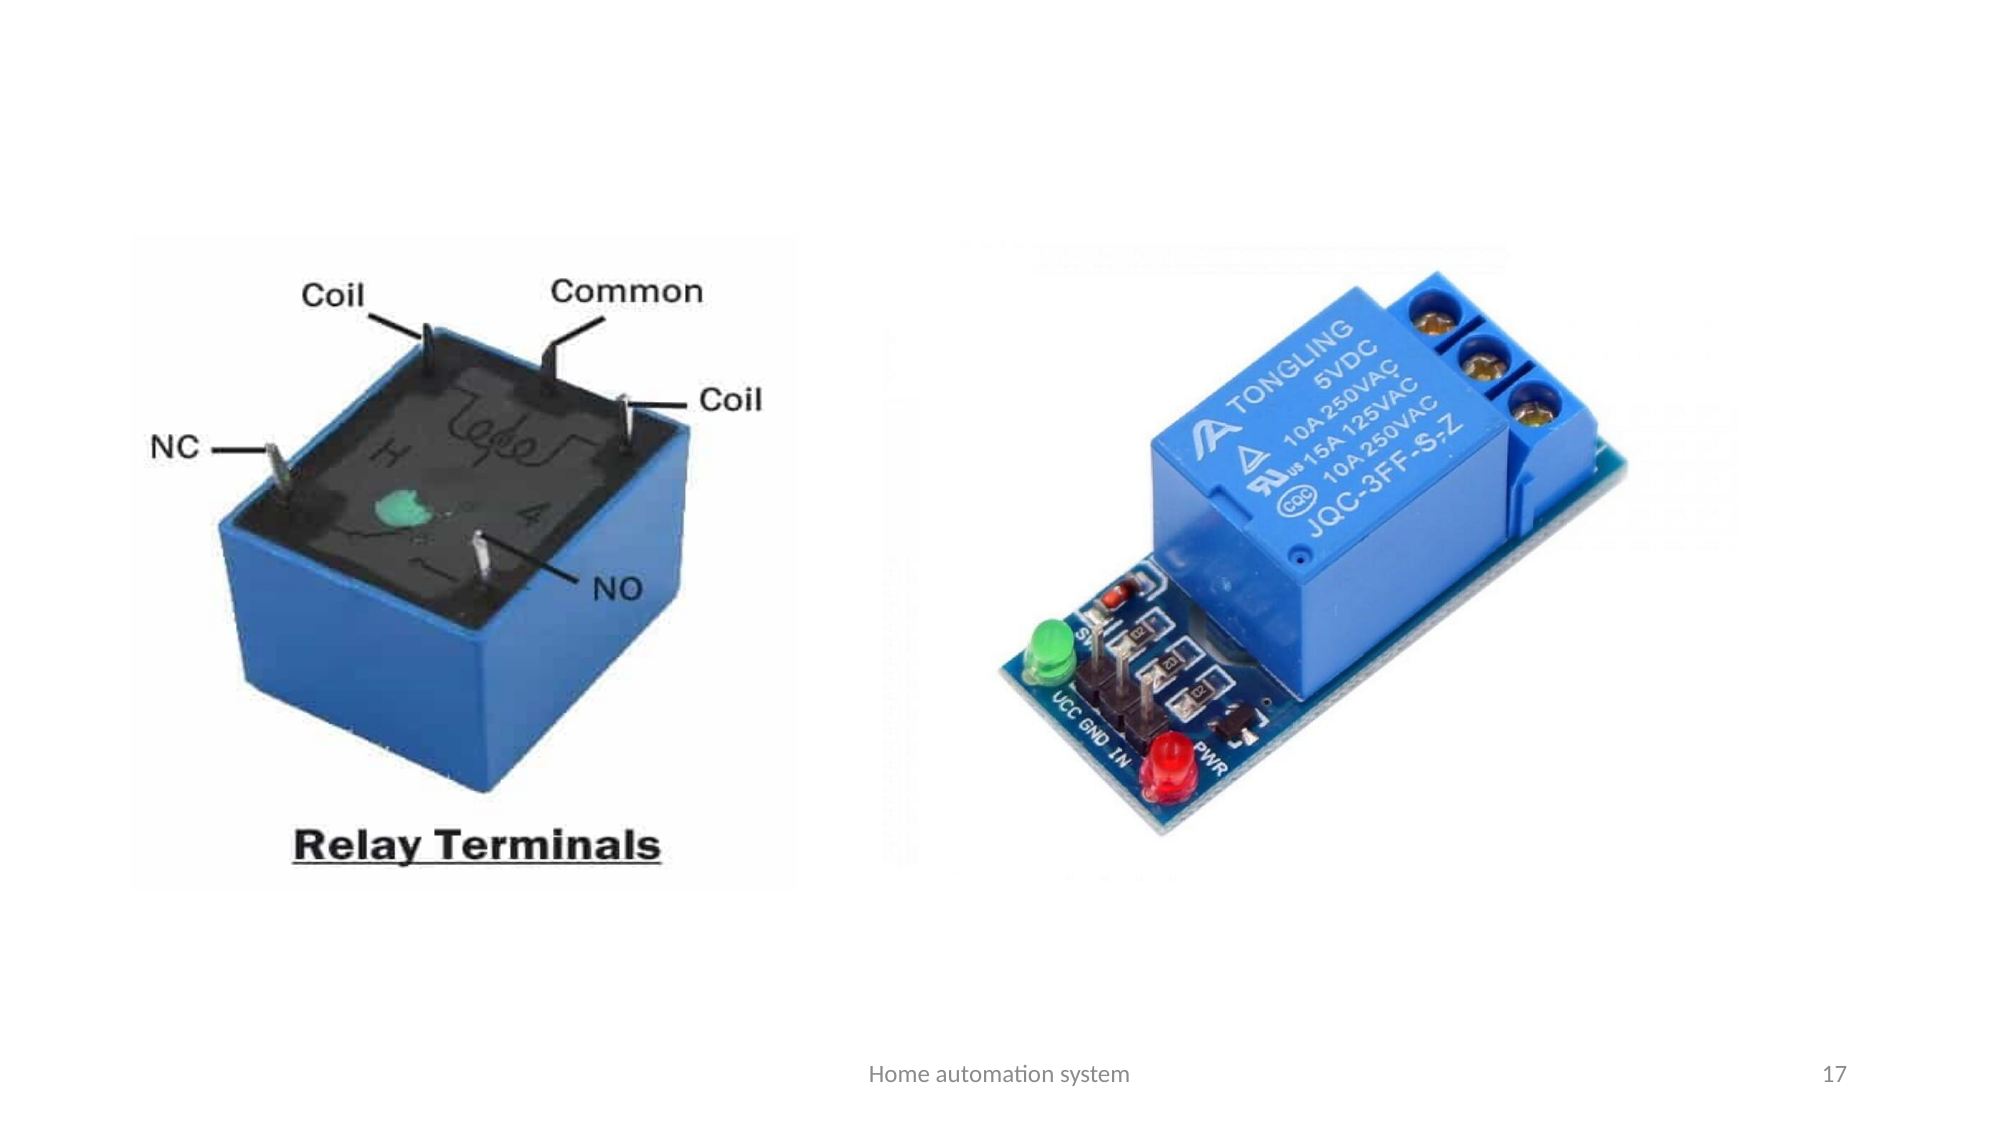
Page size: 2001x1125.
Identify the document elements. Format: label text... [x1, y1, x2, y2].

slide_number 17 [1412, 1042, 1863, 1103]
picture [131, 234, 798, 890]
footer Home automation system [662, 1042, 1338, 1103]
picture [882, 133, 1738, 990]
